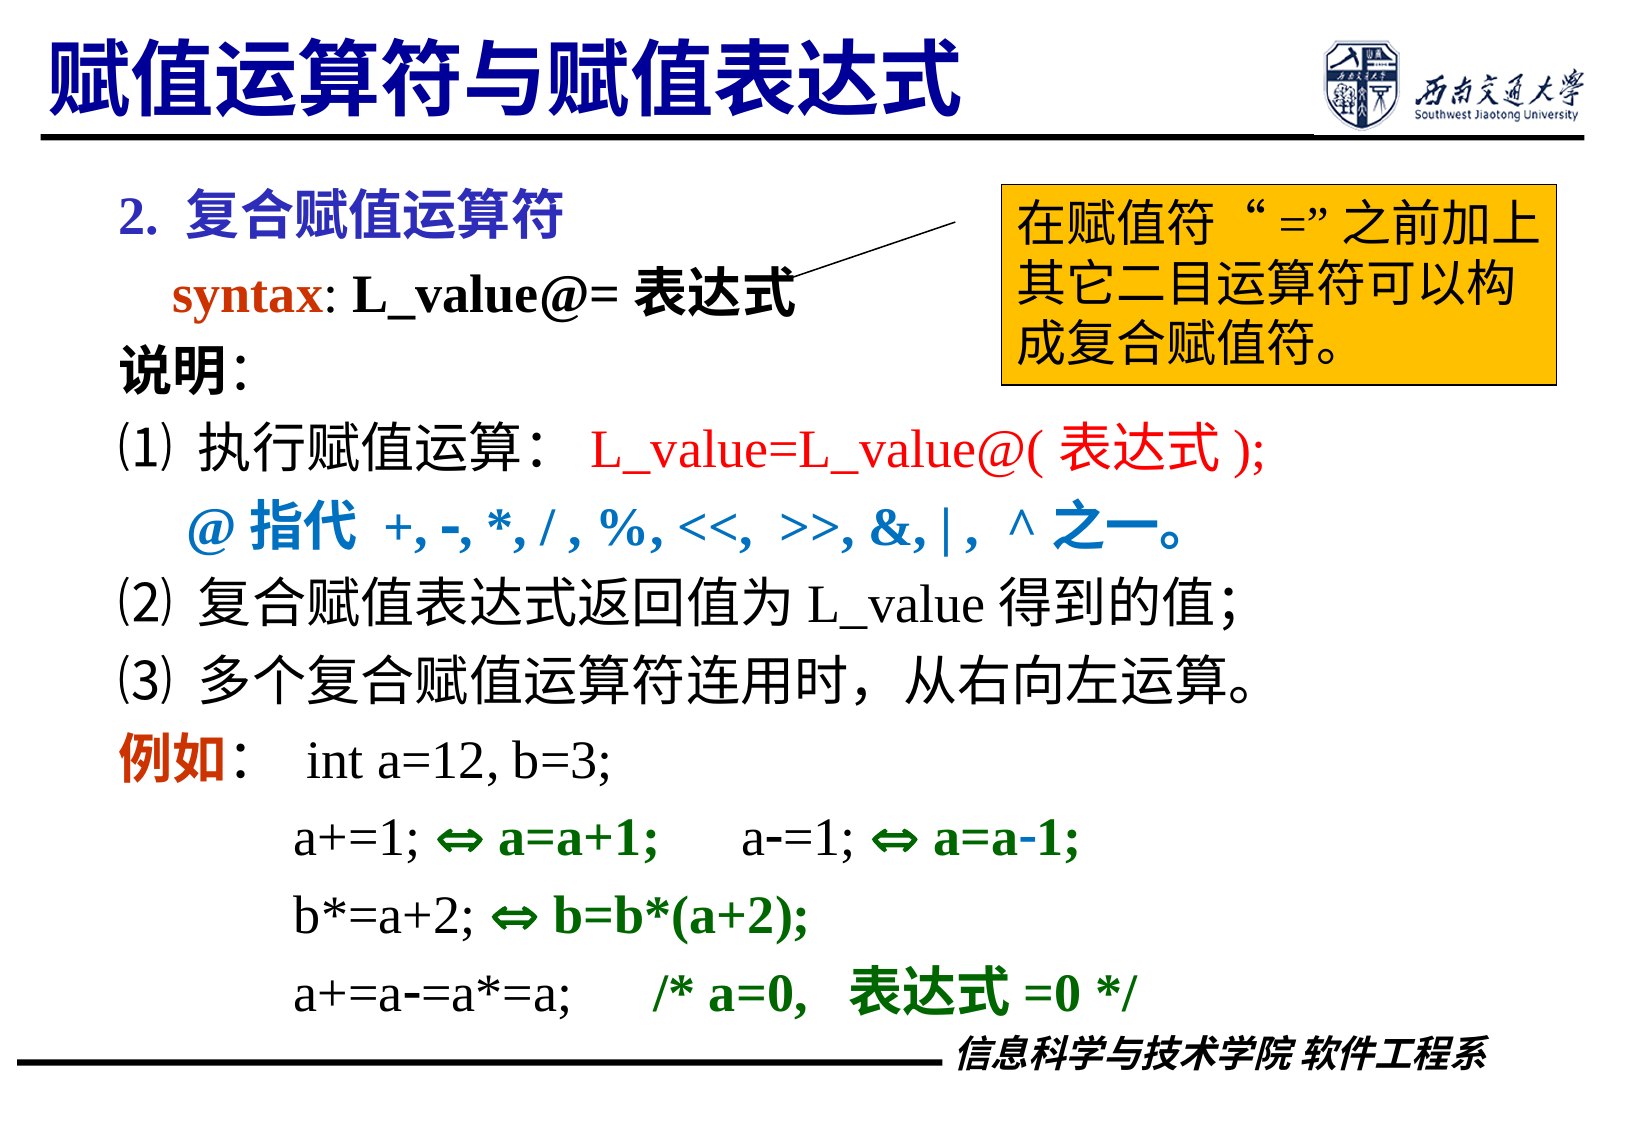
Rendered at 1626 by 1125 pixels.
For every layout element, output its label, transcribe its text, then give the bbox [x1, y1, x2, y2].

picture [1415, 49, 1595, 135]
text_box 赋值运算符与赋值表达式 [32, 19, 1415, 138]
text_box 2. 复合赋值运算符 syntax: L_value@=表达式 说明： ⑴ 执行赋值运算：L_value=L_value@(表达式); @指代 +, , *, / , %, <<, >>, &, | , ^之一。 ⑵ 复合赋值表达式返回值为L_value得到的值； ⑶ 多个复合赋值运算符连用时，从右向左运算。 例如： int a=12, b=3; a+=1;  a=a+1; a=1;  a=a1; b*=a+2;  b=b*(a+2); a+=a=a*=a; /* a=0, 表达式=0 */ [103, 160, 1557, 1030]
text_box 在赋值符“=”之前加上其它二目运算符可以构成复合赋值符。 [1001, 184, 1557, 386]
